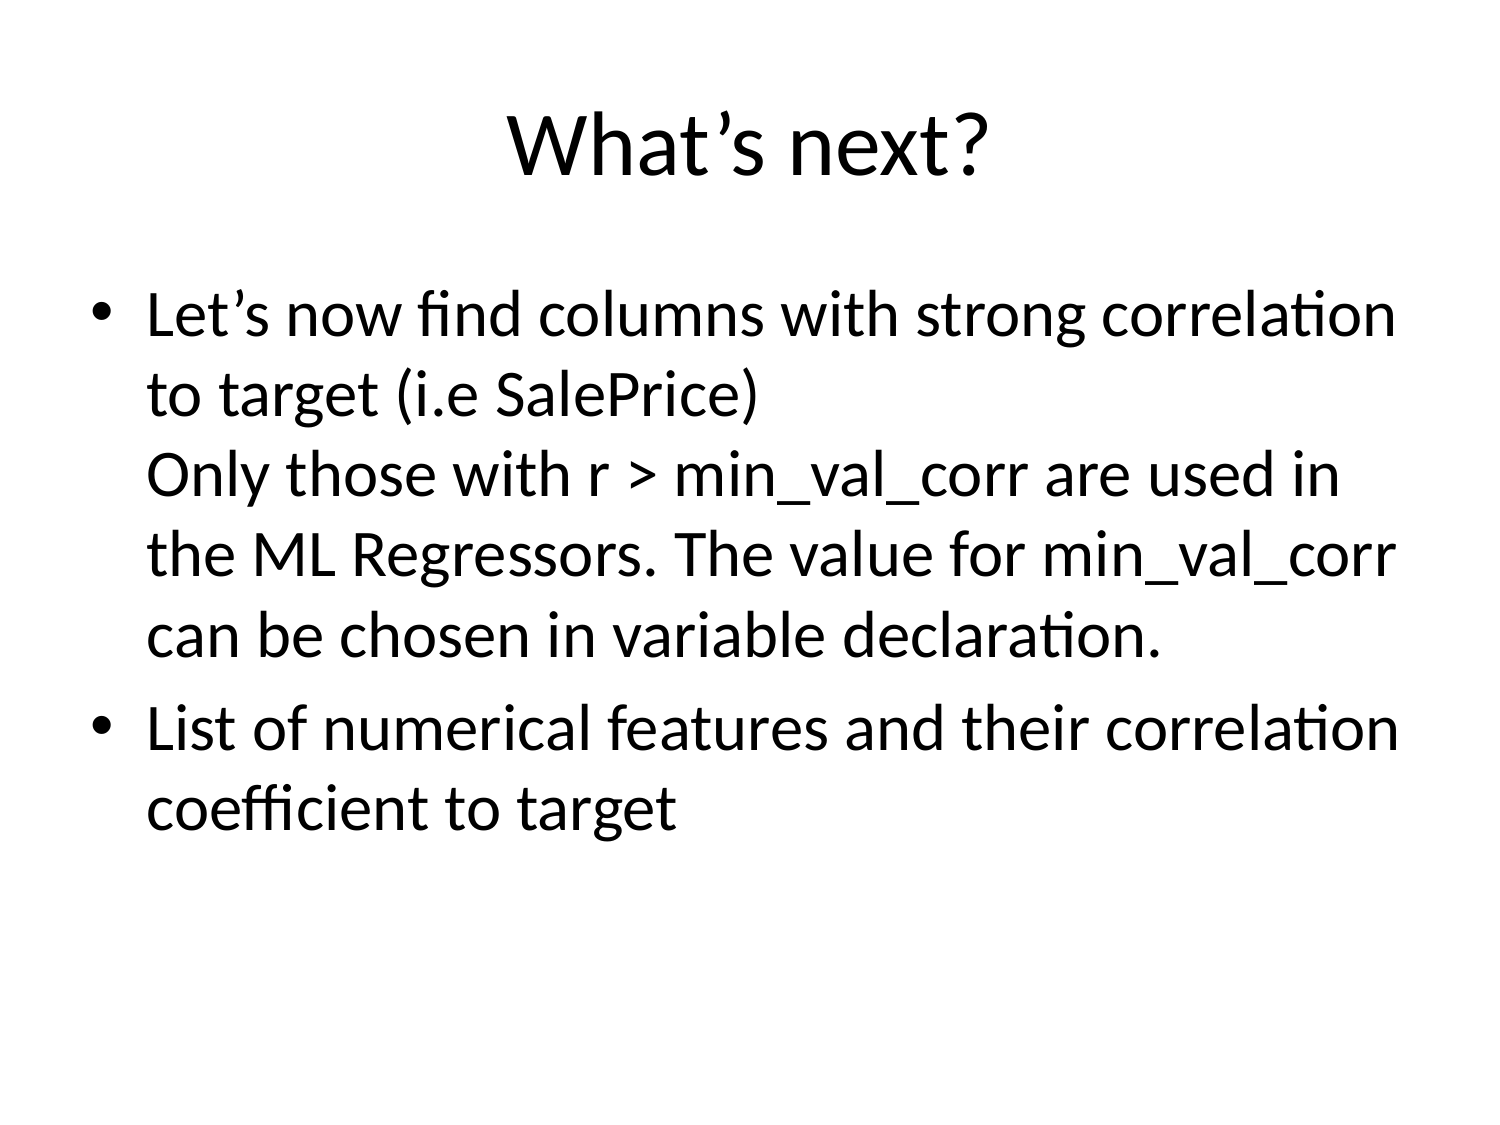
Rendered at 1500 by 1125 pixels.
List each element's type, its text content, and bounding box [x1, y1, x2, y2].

list Let’s now find columns with strong correlation to target (i.e SalePrice) Only those with r > min_val_corr are used in the ML Regressors. The value for min_val_corr can be chosen in variable declaration. List of numerical features and their correlation coefficient to target [75, 262, 1425, 1005]
title What’s next? [75, 45, 1425, 233]
